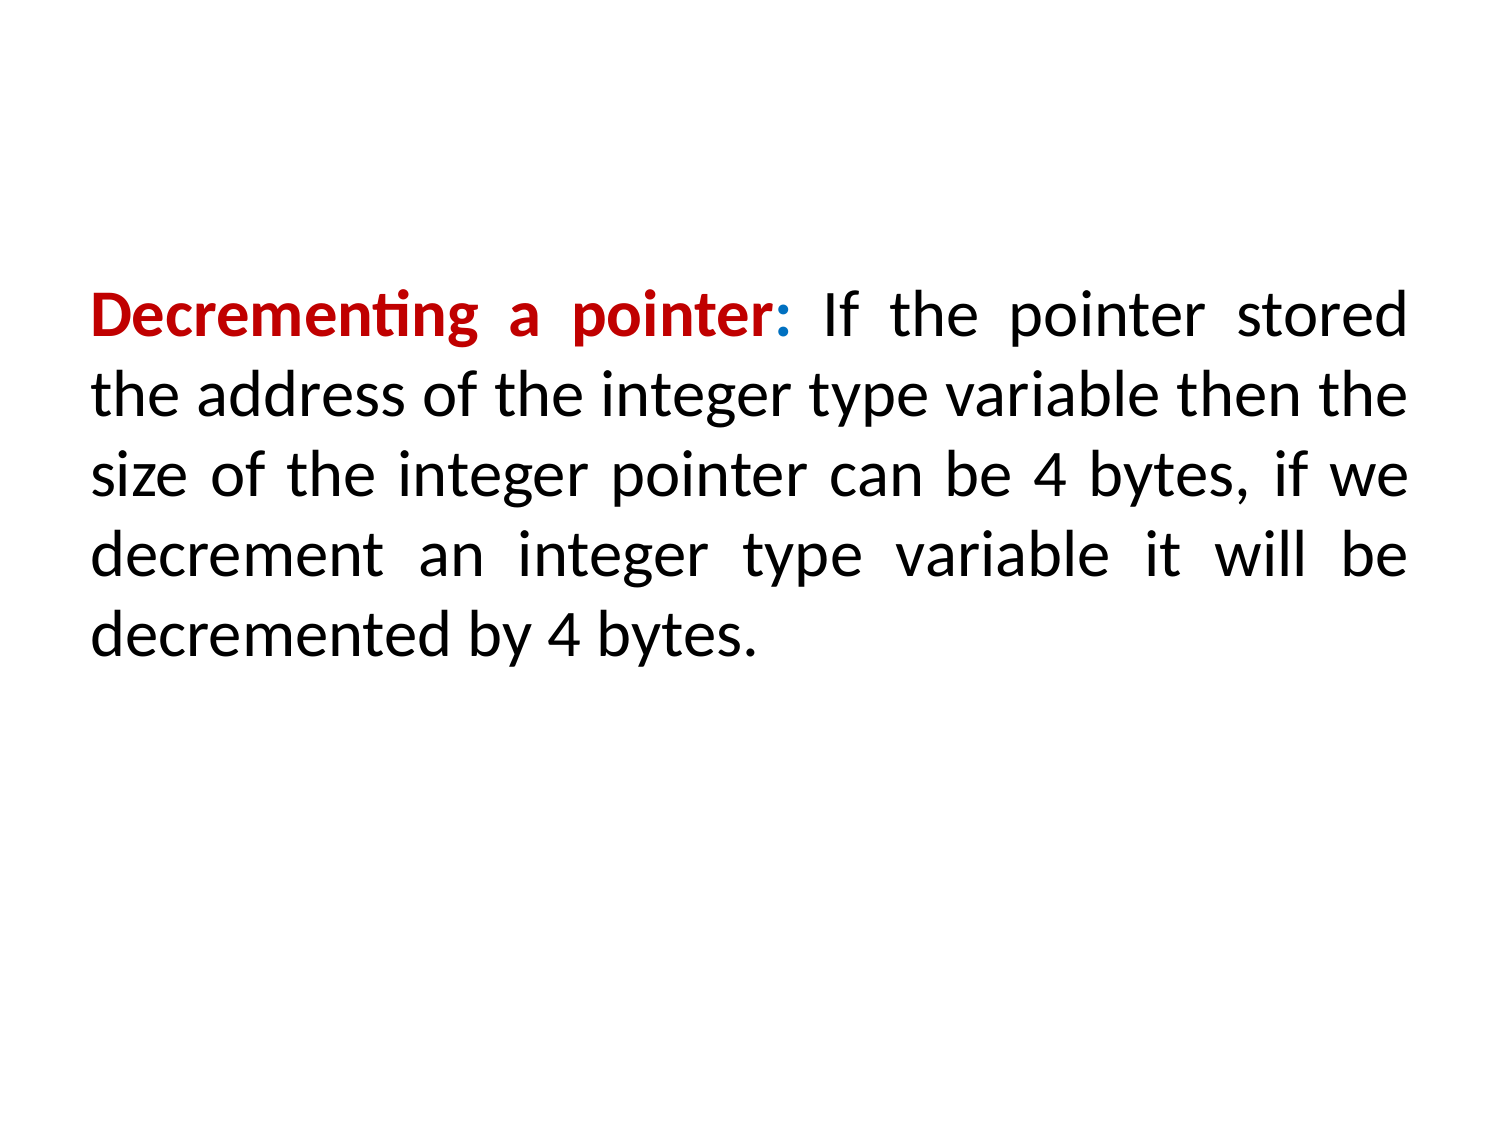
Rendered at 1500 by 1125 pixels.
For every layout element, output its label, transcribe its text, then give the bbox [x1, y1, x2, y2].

list Decrementing a pointer: If the pointer stored the address of the integer type variable then the size of the integer pointer can be 4 bytes, if we decrement an integer type variable it will be decremented by 4 bytes. [75, 262, 1425, 1005]
